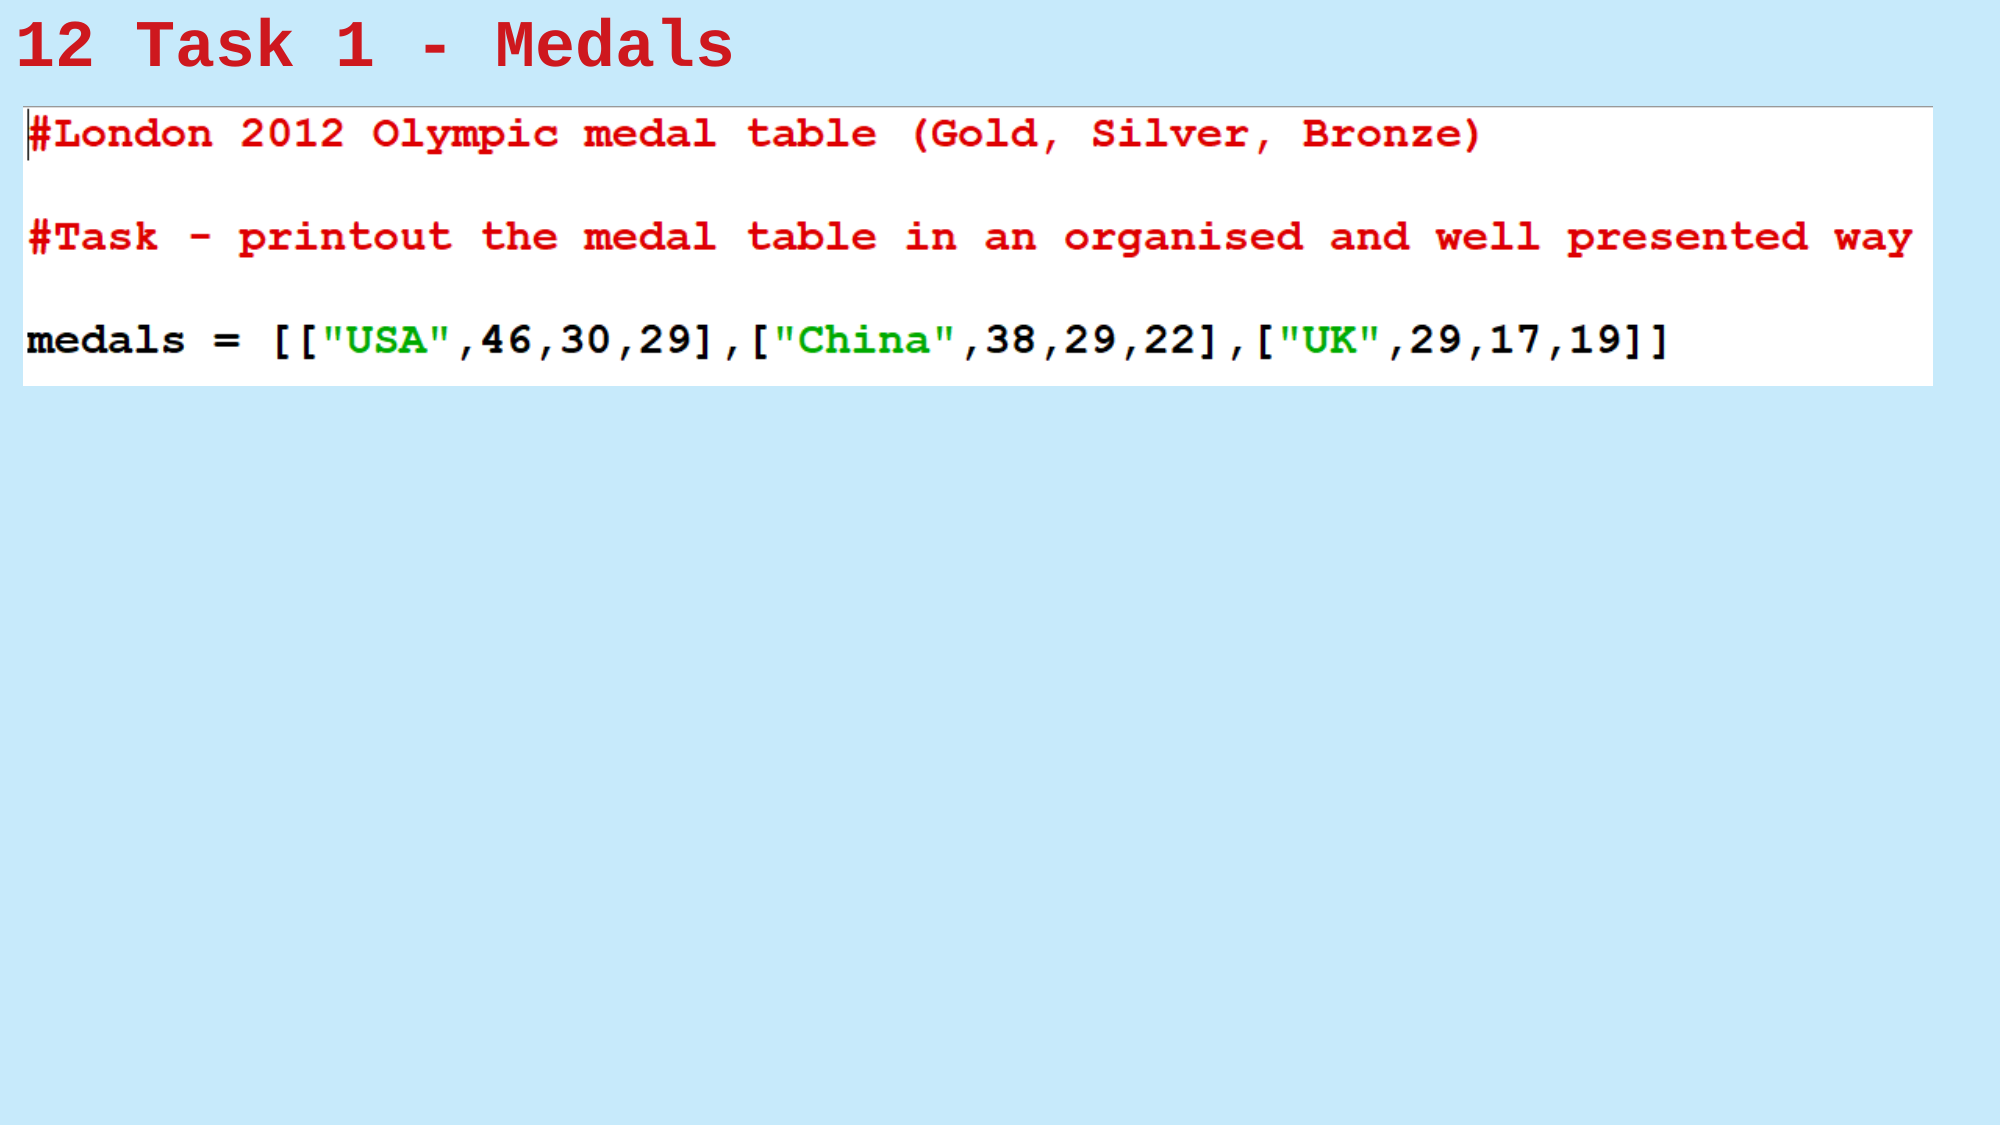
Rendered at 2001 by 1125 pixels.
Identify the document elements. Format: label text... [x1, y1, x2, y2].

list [23, 106, 1933, 387]
title 12 Task 1 - Medals [0, 0, 2000, 91]
